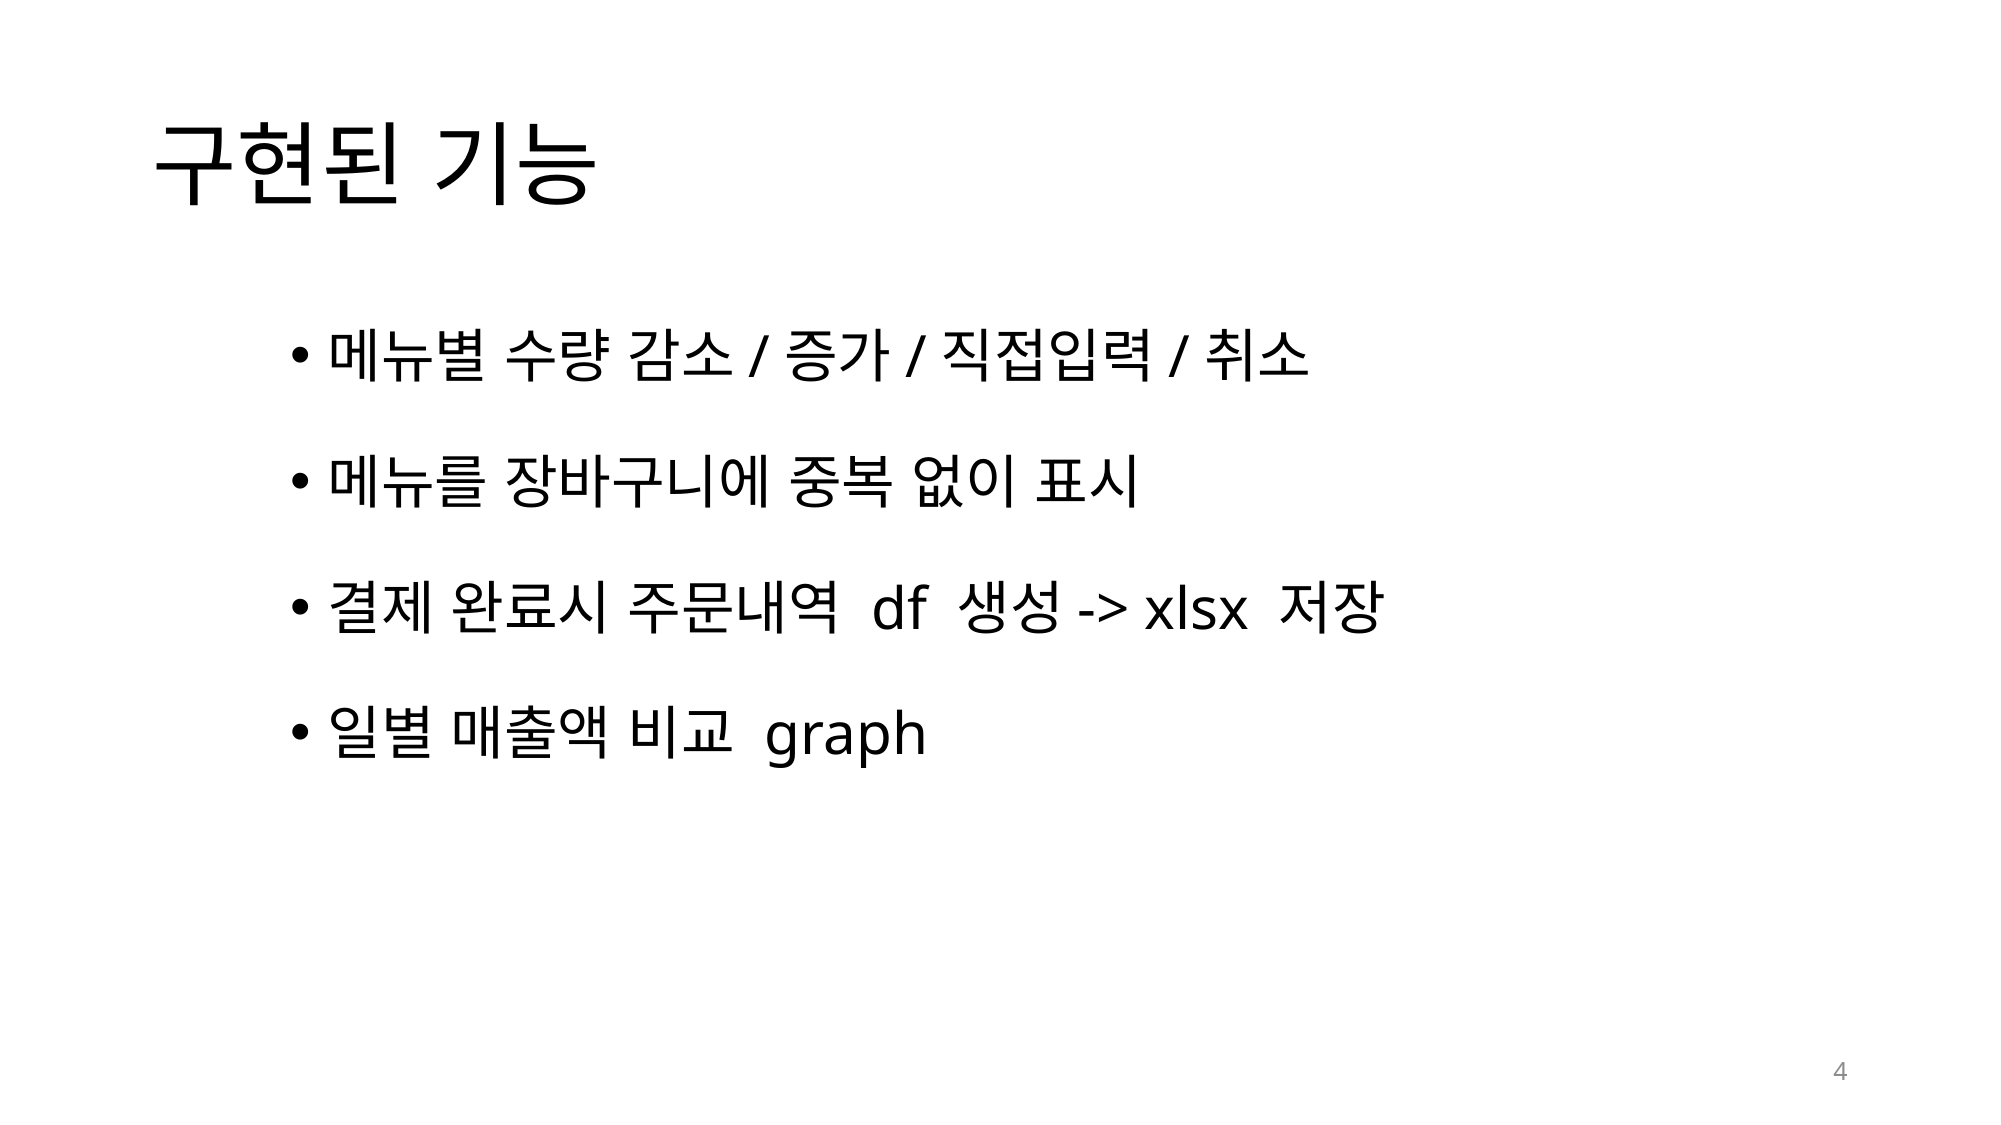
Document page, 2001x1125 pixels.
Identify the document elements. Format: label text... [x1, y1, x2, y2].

list 메뉴별 수량 감소/증가/직접입력/취소 메뉴를 장바구니에 중복 없이 표시 결제 완료시 주문내역 df 생성-> xlsx 저장 일별 매출액 비교 graph [275, 277, 2000, 834]
title 구현된 기능 [137, 59, 1863, 278]
slide_number 4 [1412, 1042, 1863, 1103]
